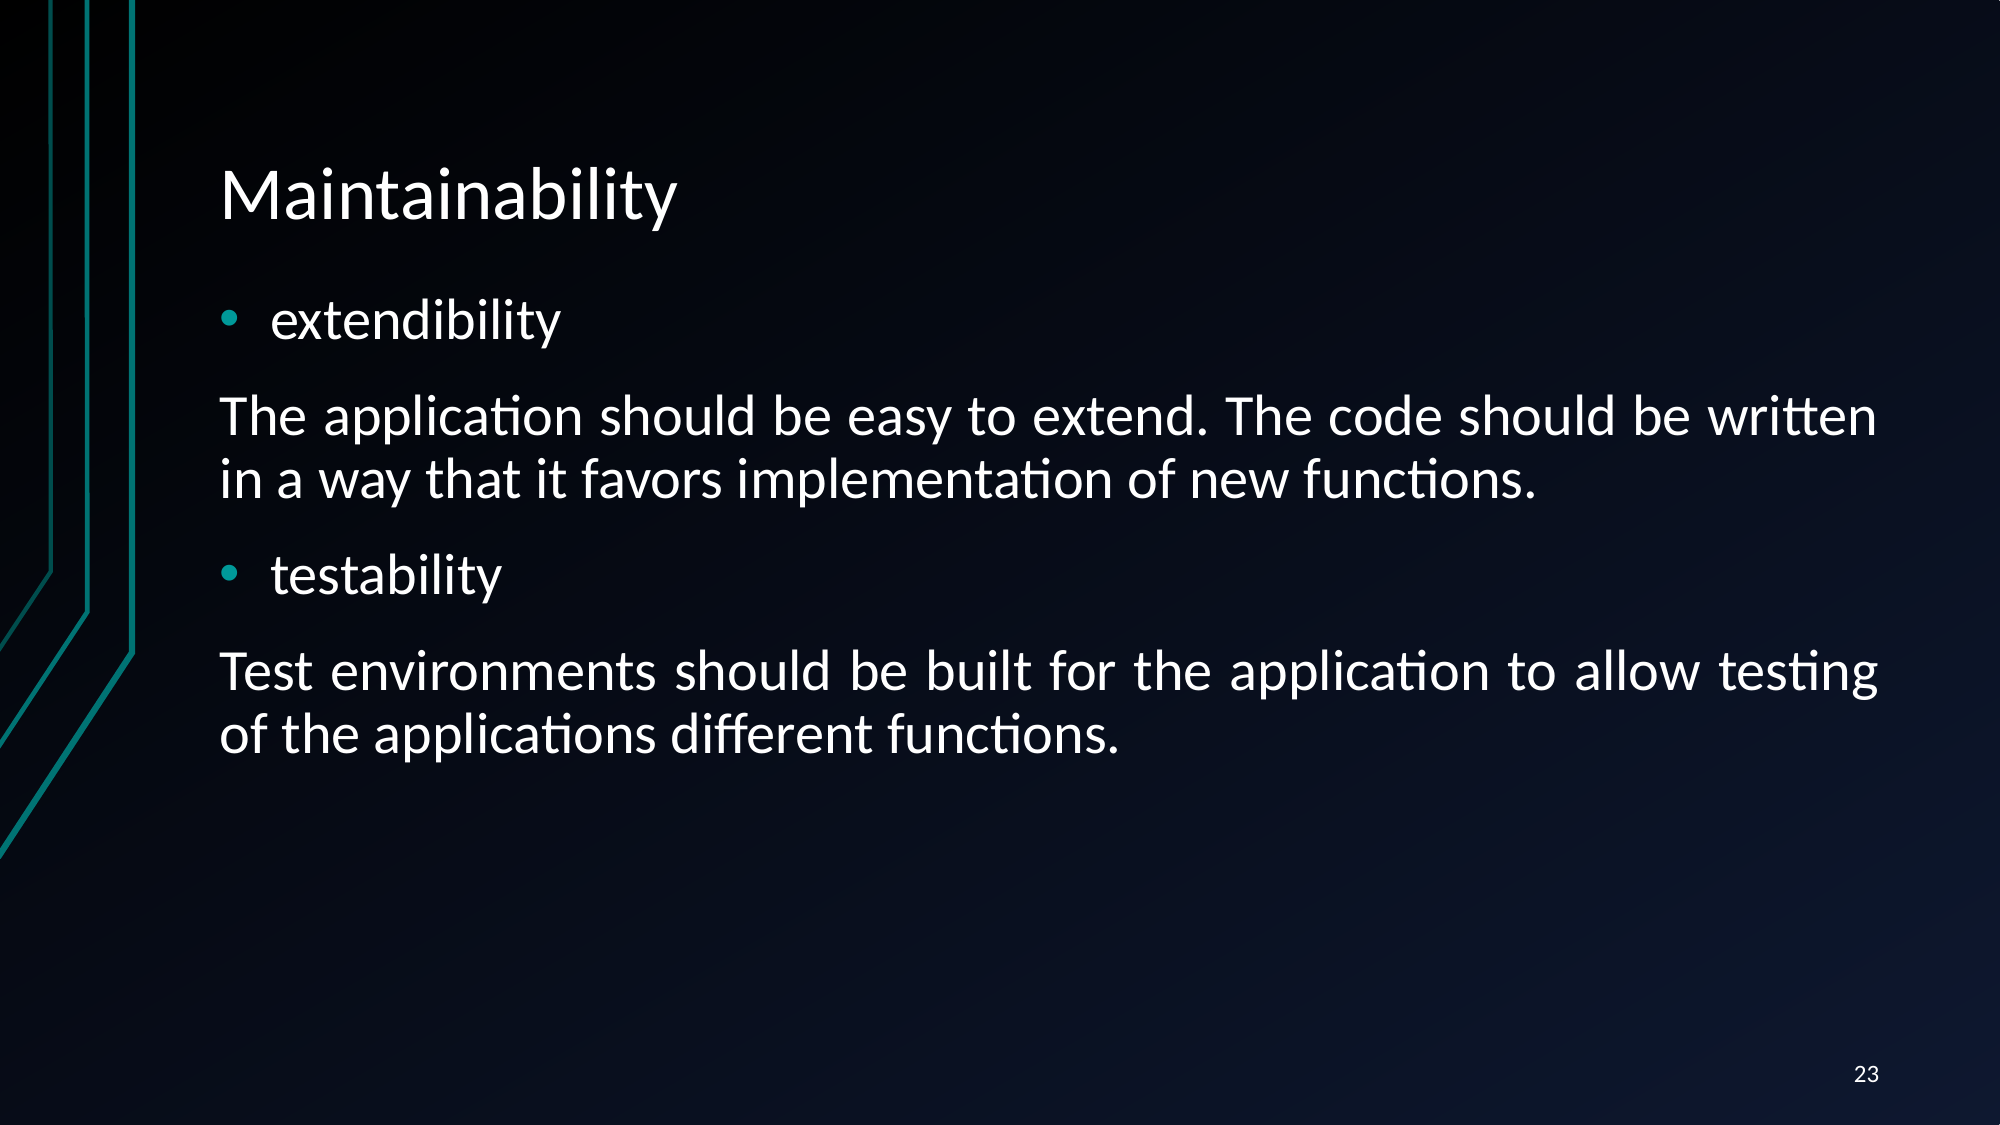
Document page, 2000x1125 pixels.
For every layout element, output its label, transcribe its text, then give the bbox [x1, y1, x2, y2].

list extendibility The application should be easy to extend. The code should be written in a way that it favors implementation of new functions. testability Test environments should be built for the application to allow testing of the applications different functions. [199, 279, 1900, 1012]
title Maintainability [199, 45, 1900, 246]
slide_number 23 [1732, 1042, 1900, 1103]
